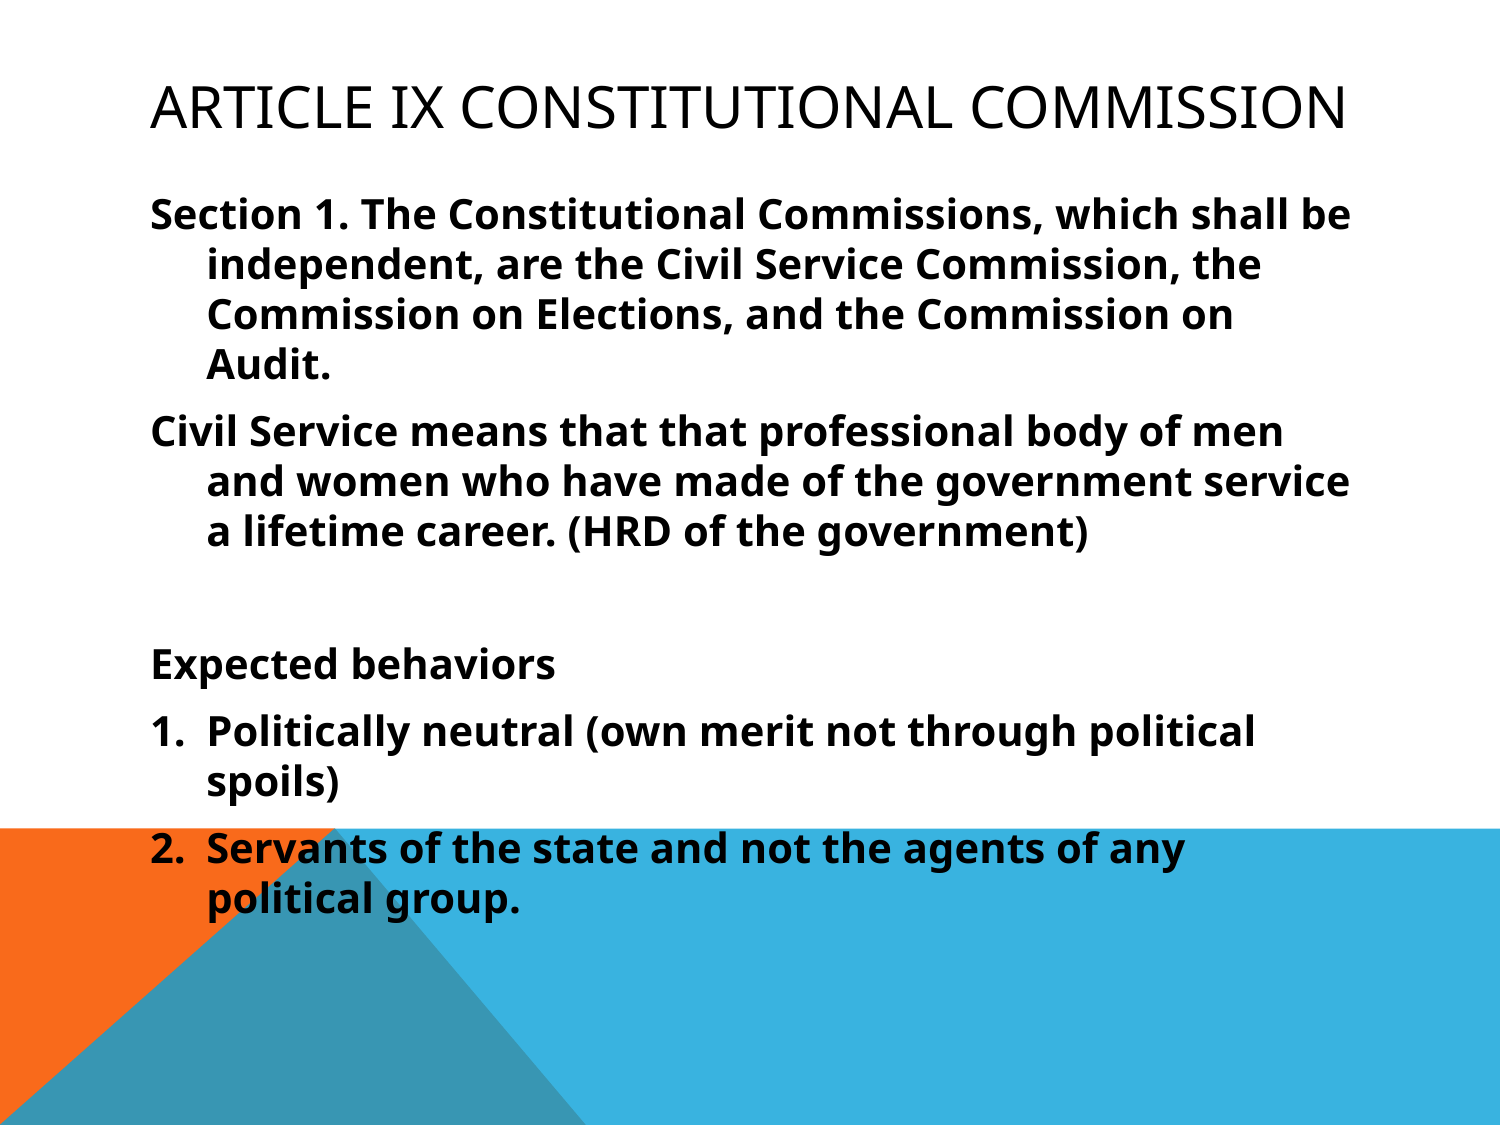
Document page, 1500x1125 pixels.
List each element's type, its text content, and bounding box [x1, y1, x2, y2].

list Section 1. The Constitutional Commissions, which shall be independent, are the Civil Service Commission, the Commission on Elections, and the Commission on Audit. Civil Service means that that professional body of men and women who have made of the government service a lifetime career. (HRD of the government) Expected behaviors Politically neutral (own merit not through political spoils) Servants of the state and not the agents of any political group. [135, 180, 1369, 768]
title Article ix constitutional commission [135, 60, 1369, 150]
